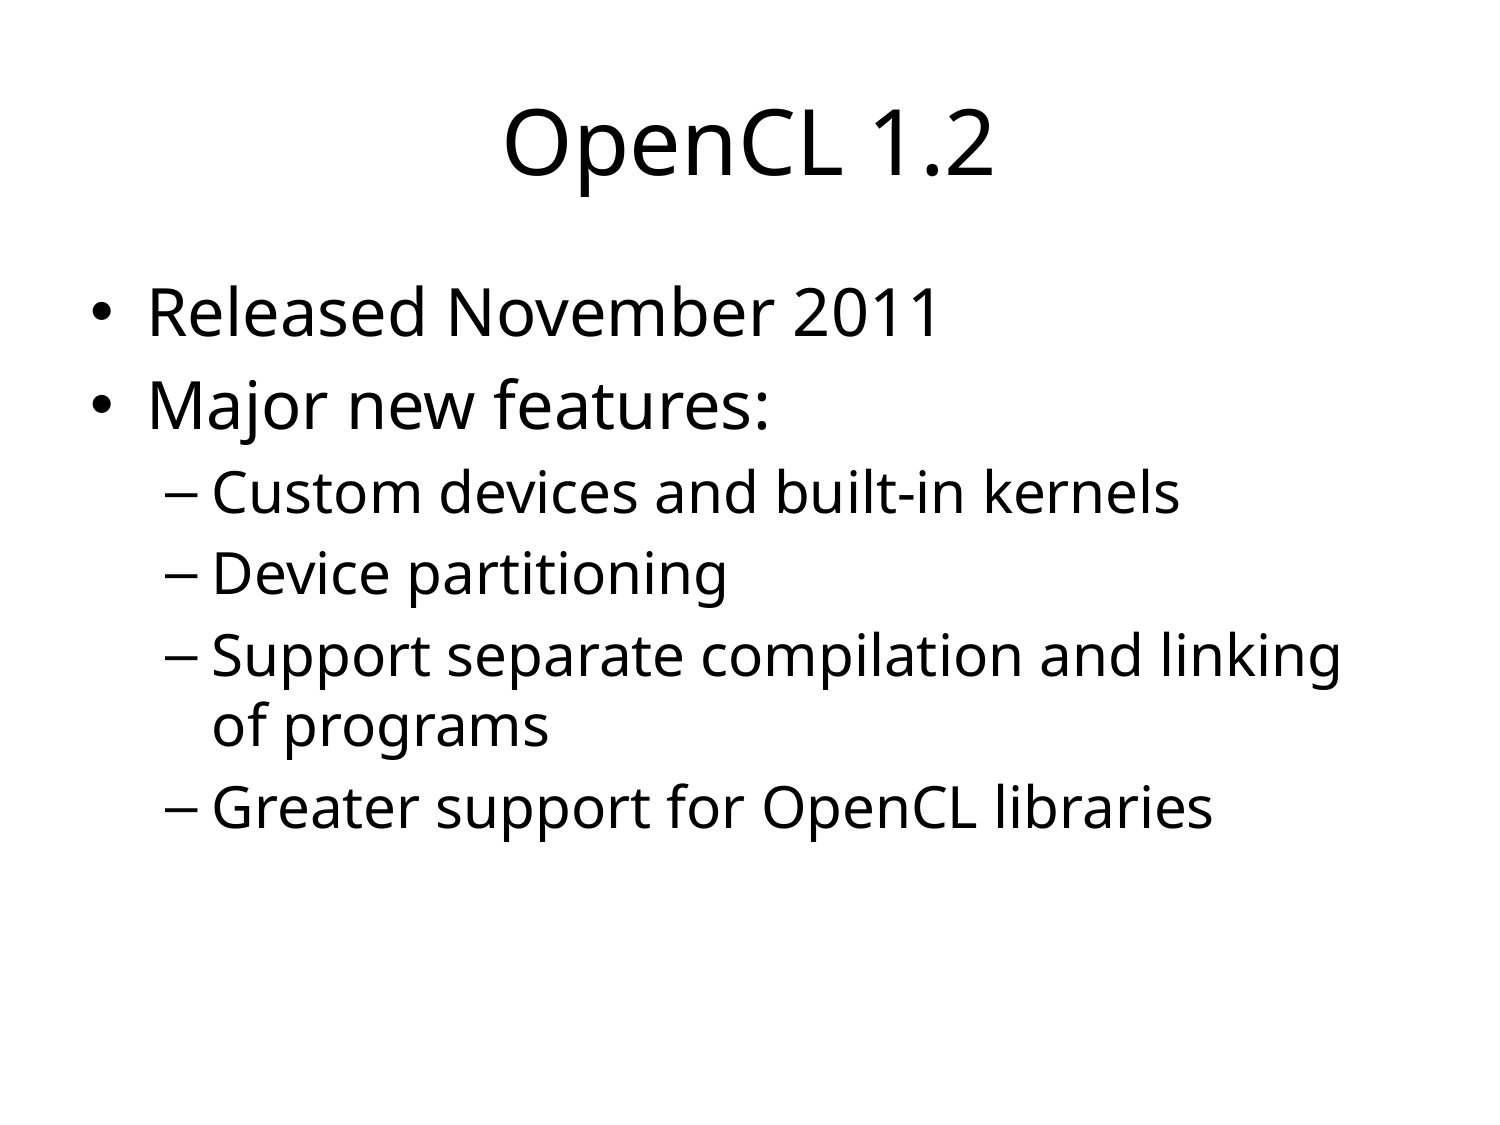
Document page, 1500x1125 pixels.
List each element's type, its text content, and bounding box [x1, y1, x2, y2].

title OpenCL 1.2 [75, 45, 1425, 233]
list Released November 2011 Major new features: Custom devices and built-in kernels Device partitioning Support separate compilation and linking of programs Greater support for OpenCL libraries [75, 262, 1425, 1005]
